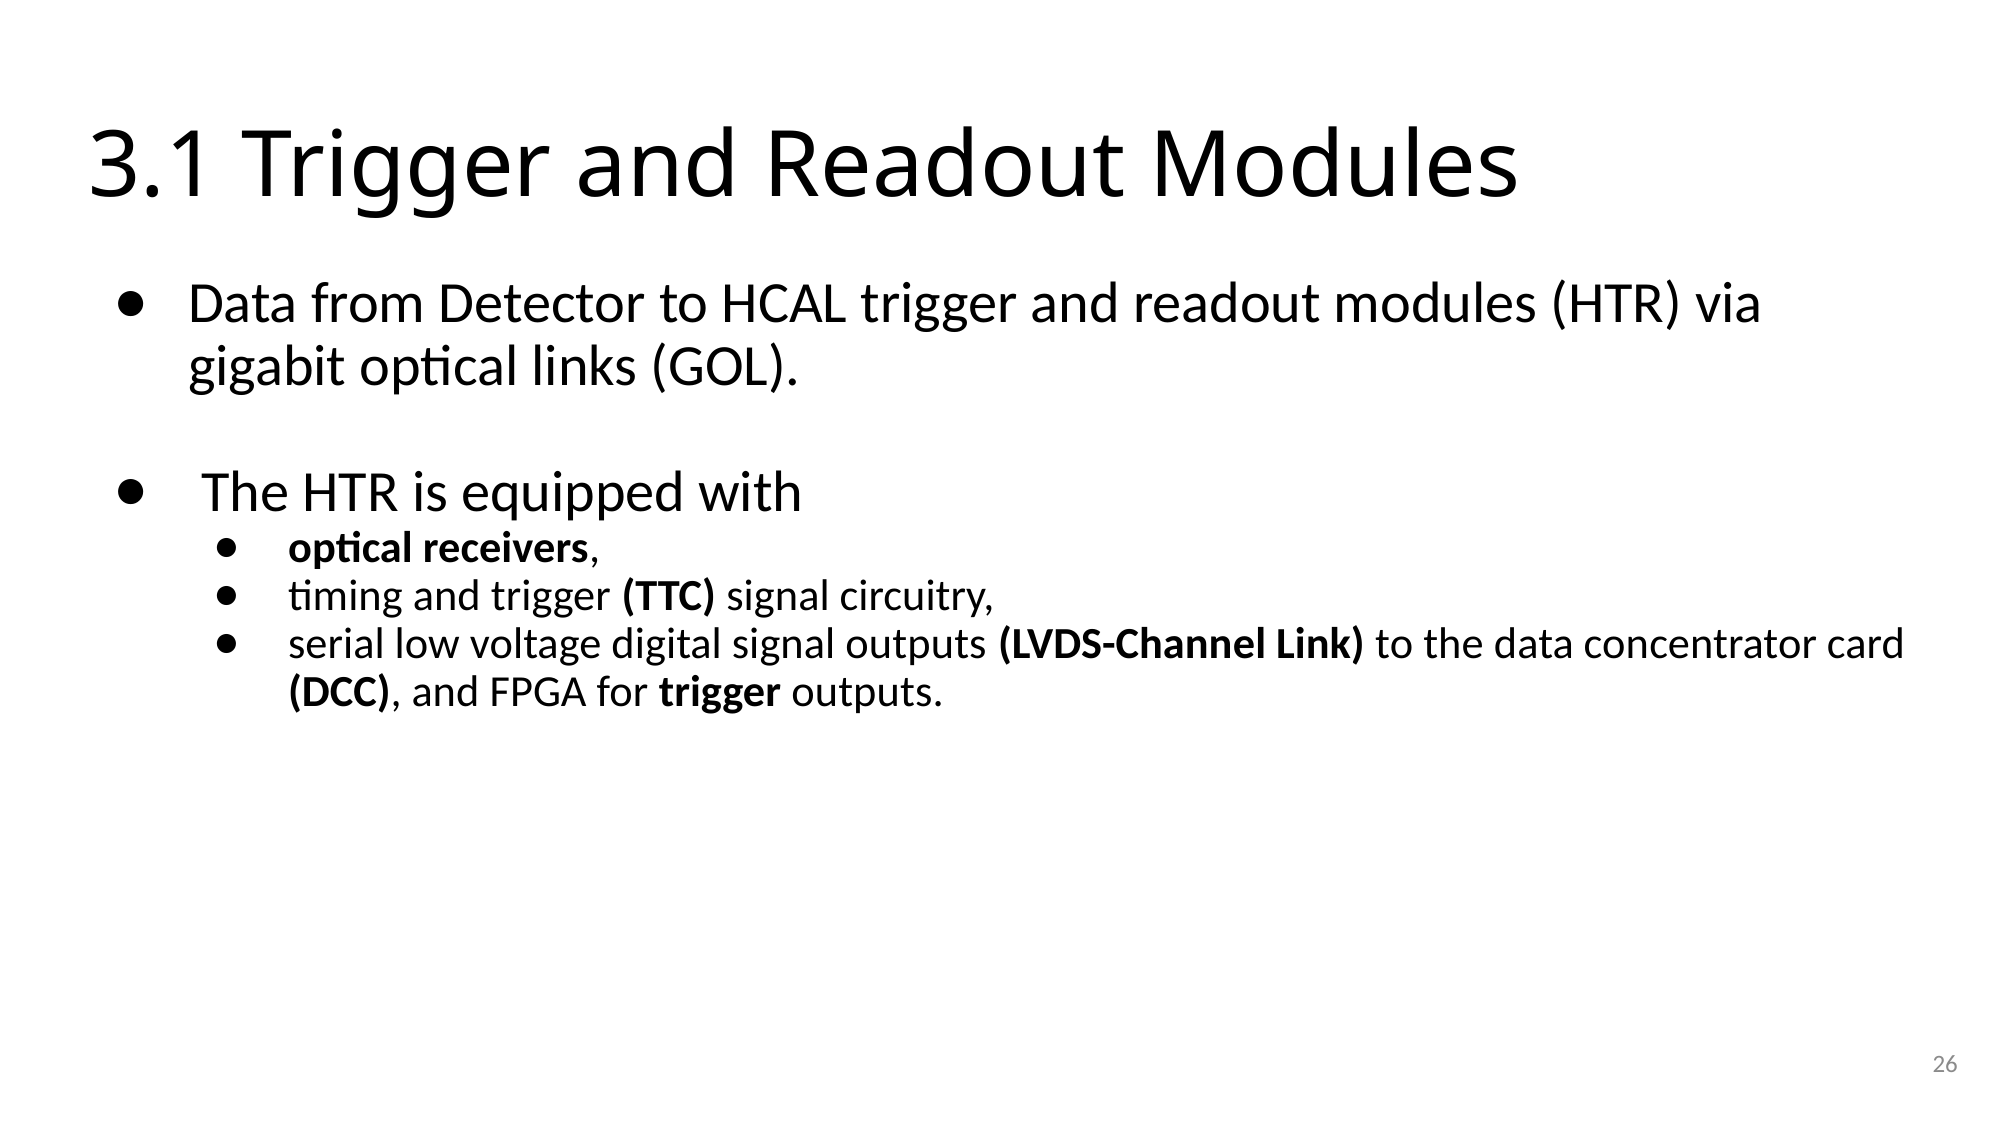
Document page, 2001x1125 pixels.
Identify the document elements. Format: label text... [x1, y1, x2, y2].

title 3.1 Trigger and Readout Modules [68, 97, 1932, 223]
slide_number 26 [1853, 1019, 1974, 1106]
list Data from Detector to HCAL trigger and readout modules (HTR) via gigabit optical links (GOL). The HTR is equipped with optical receivers, timing and trigger (TTC) signal circuitry, serial low voltage digital signal outputs (LVDS-Channel Link) to the data concentrator card (DCC), and FPGA for trigger outputs. [68, 252, 1932, 1000]
